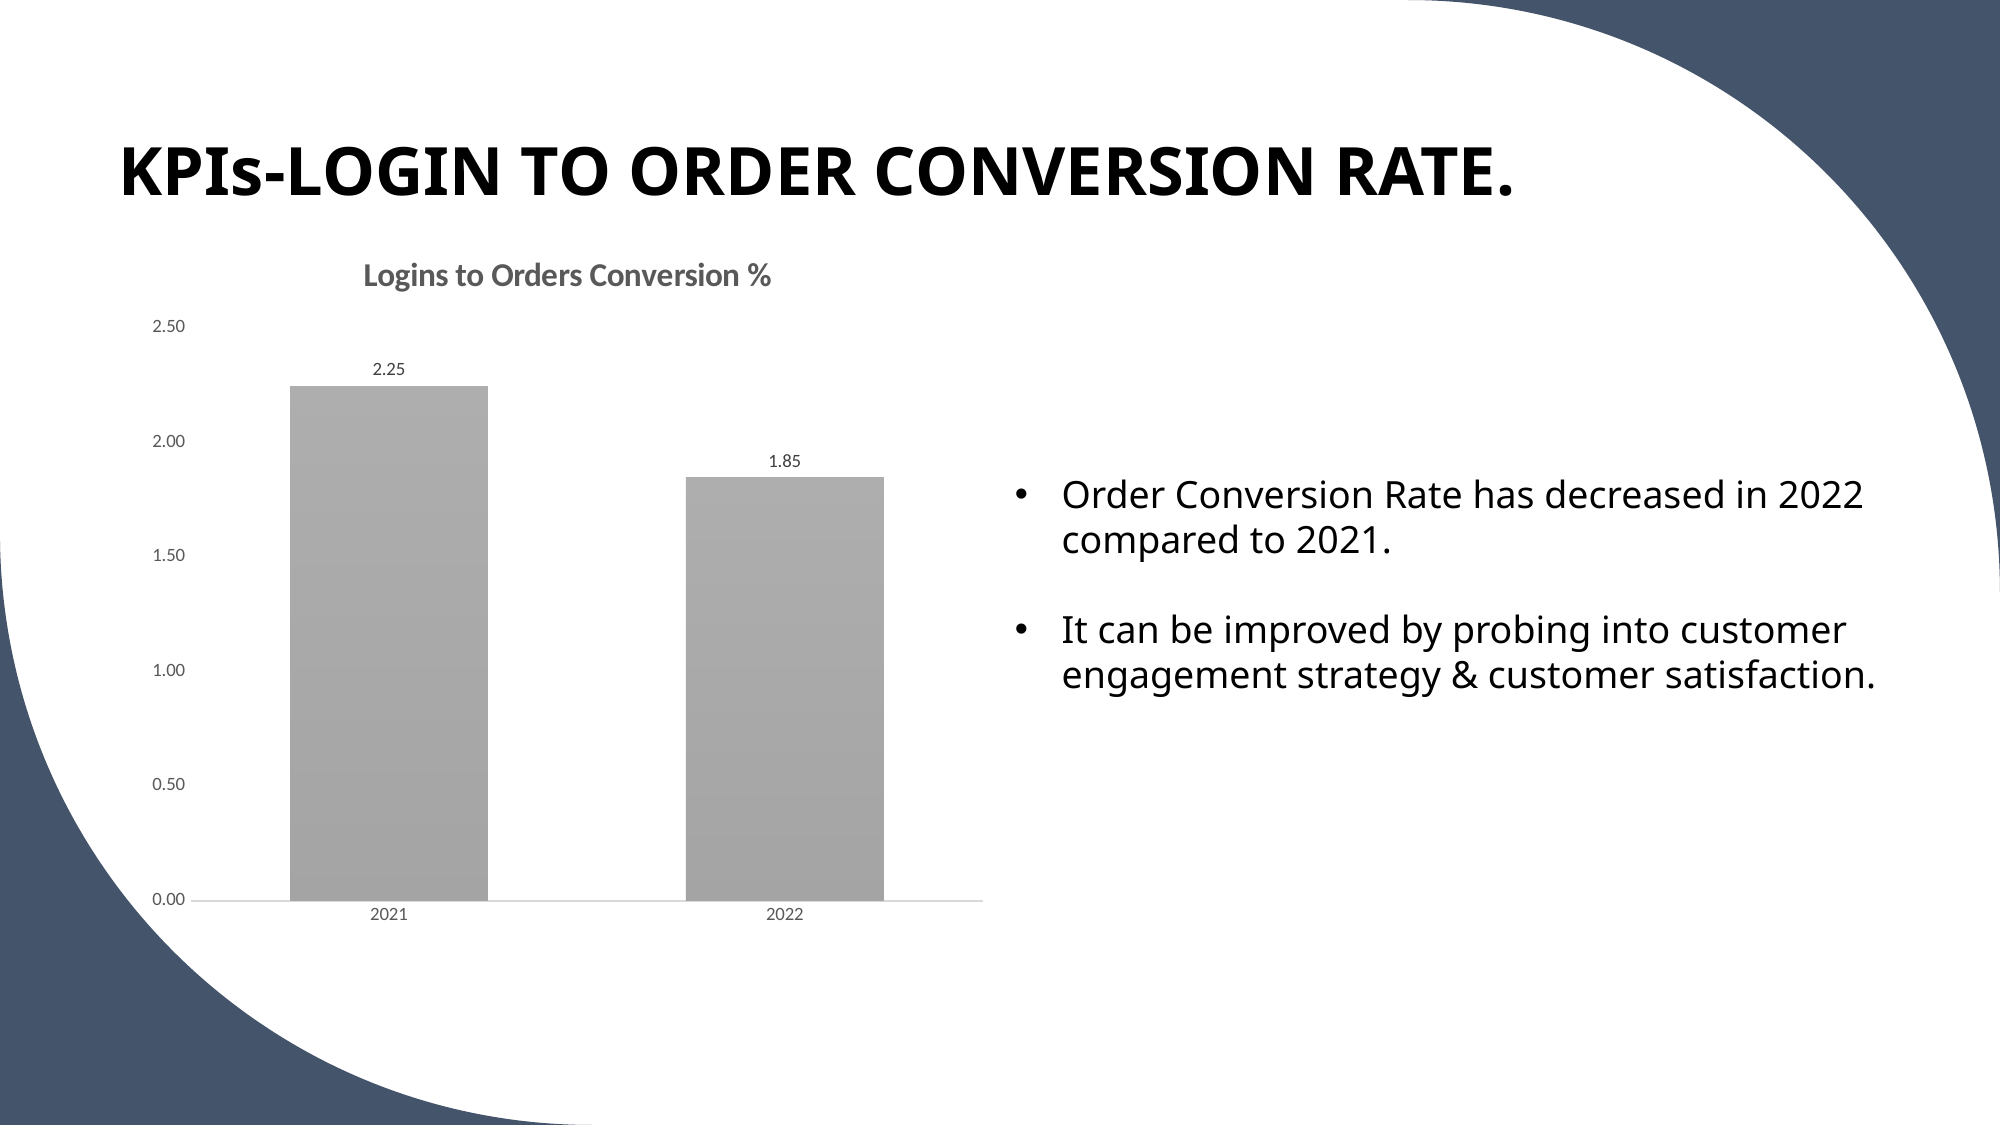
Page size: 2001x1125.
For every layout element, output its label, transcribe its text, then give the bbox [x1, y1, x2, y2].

chart [134, 229, 1000, 940]
title KPIs-LOGIN TO ORDER CONVERSION RATE. [103, 0, 1708, 218]
text_box Order Conversion Rate has decreased in 2022 compared to 2021. It can be improved by probing into customer engagement strategy & customer satisfaction. [1000, 463, 1964, 704]
